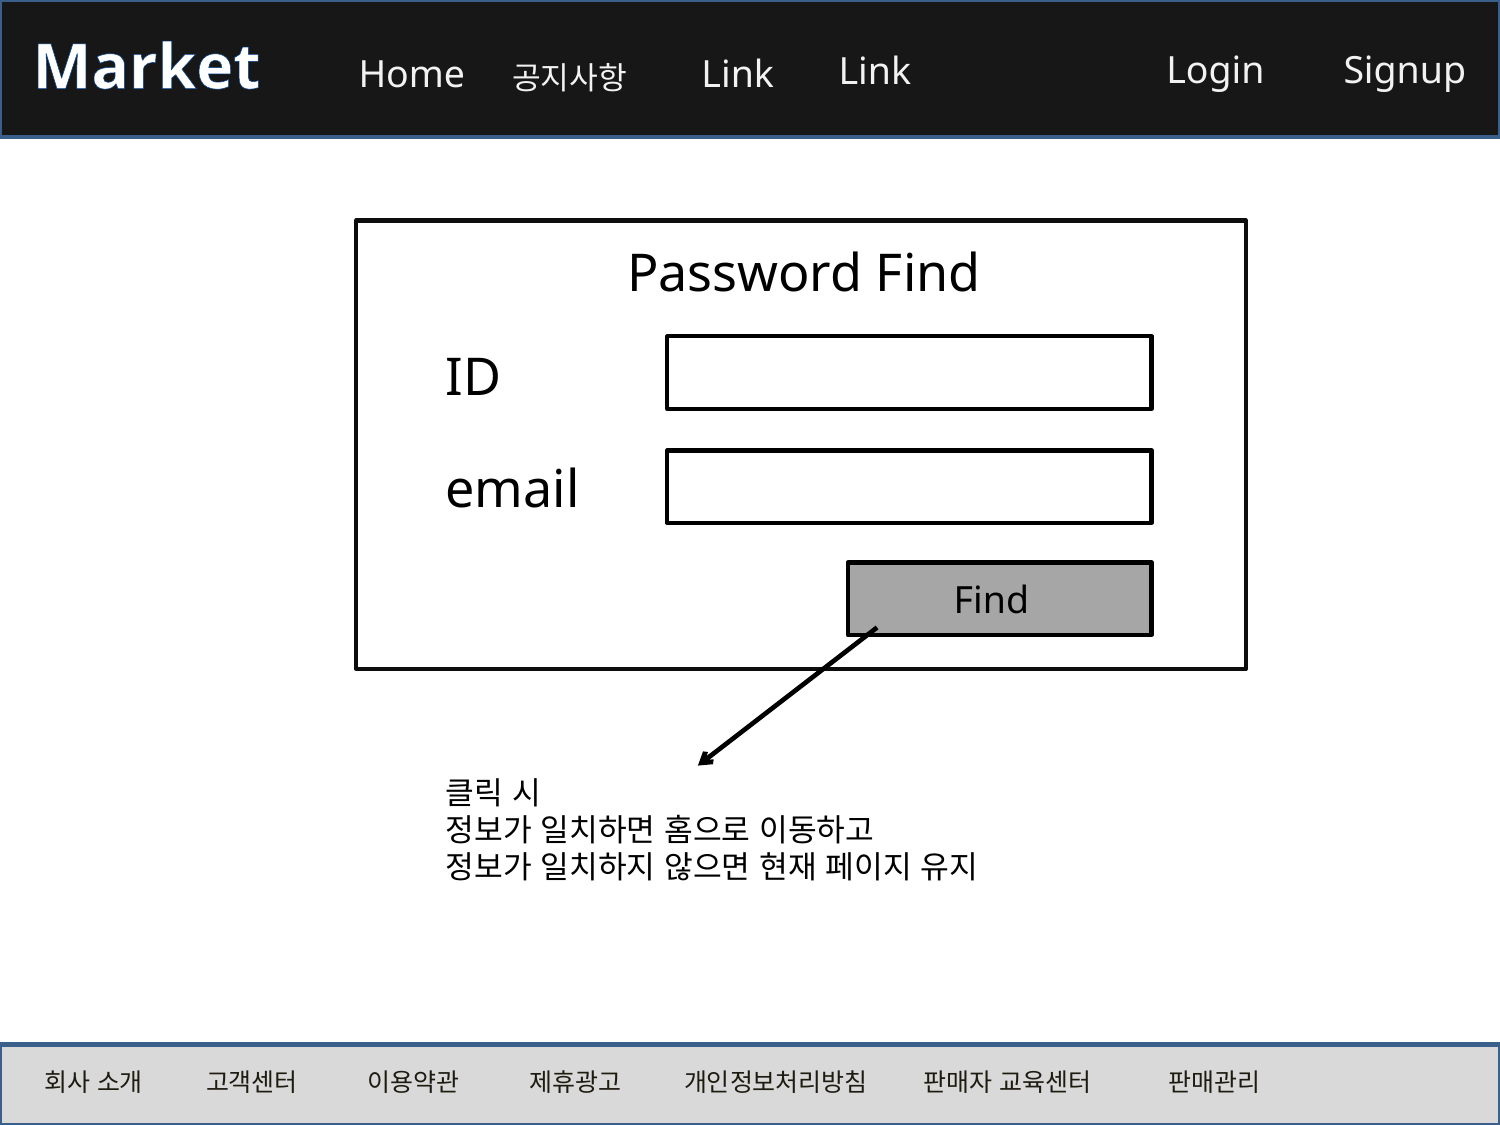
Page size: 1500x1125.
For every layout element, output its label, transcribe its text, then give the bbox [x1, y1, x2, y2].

text_box Signup [1328, 38, 1483, 98]
text_box Market [17, 18, 325, 109]
text_box [665, 334, 1154, 411]
text_box [846, 560, 1154, 637]
text_box 클릭 시 정보가 일치하면 홈으로 이동하고 정보가 일치하지 않으면 현재 페이지 유지 [431, 765, 1093, 893]
text_box Login [1151, 38, 1306, 98]
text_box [697, 627, 878, 766]
text_box Link [823, 39, 978, 100]
text_box 공지사항 [497, 50, 675, 103]
text_box [354, 218, 1248, 671]
text_box Home [343, 43, 498, 103]
text_box email [430, 447, 603, 525]
text_box ID [430, 336, 622, 414]
text_box Password Find [612, 231, 1000, 309]
text_box [665, 448, 1154, 525]
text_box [0, 1044, 1500, 1125]
text_box Link [686, 43, 840, 103]
text_box Find [938, 568, 1172, 628]
text_box [0, 0, 1500, 139]
